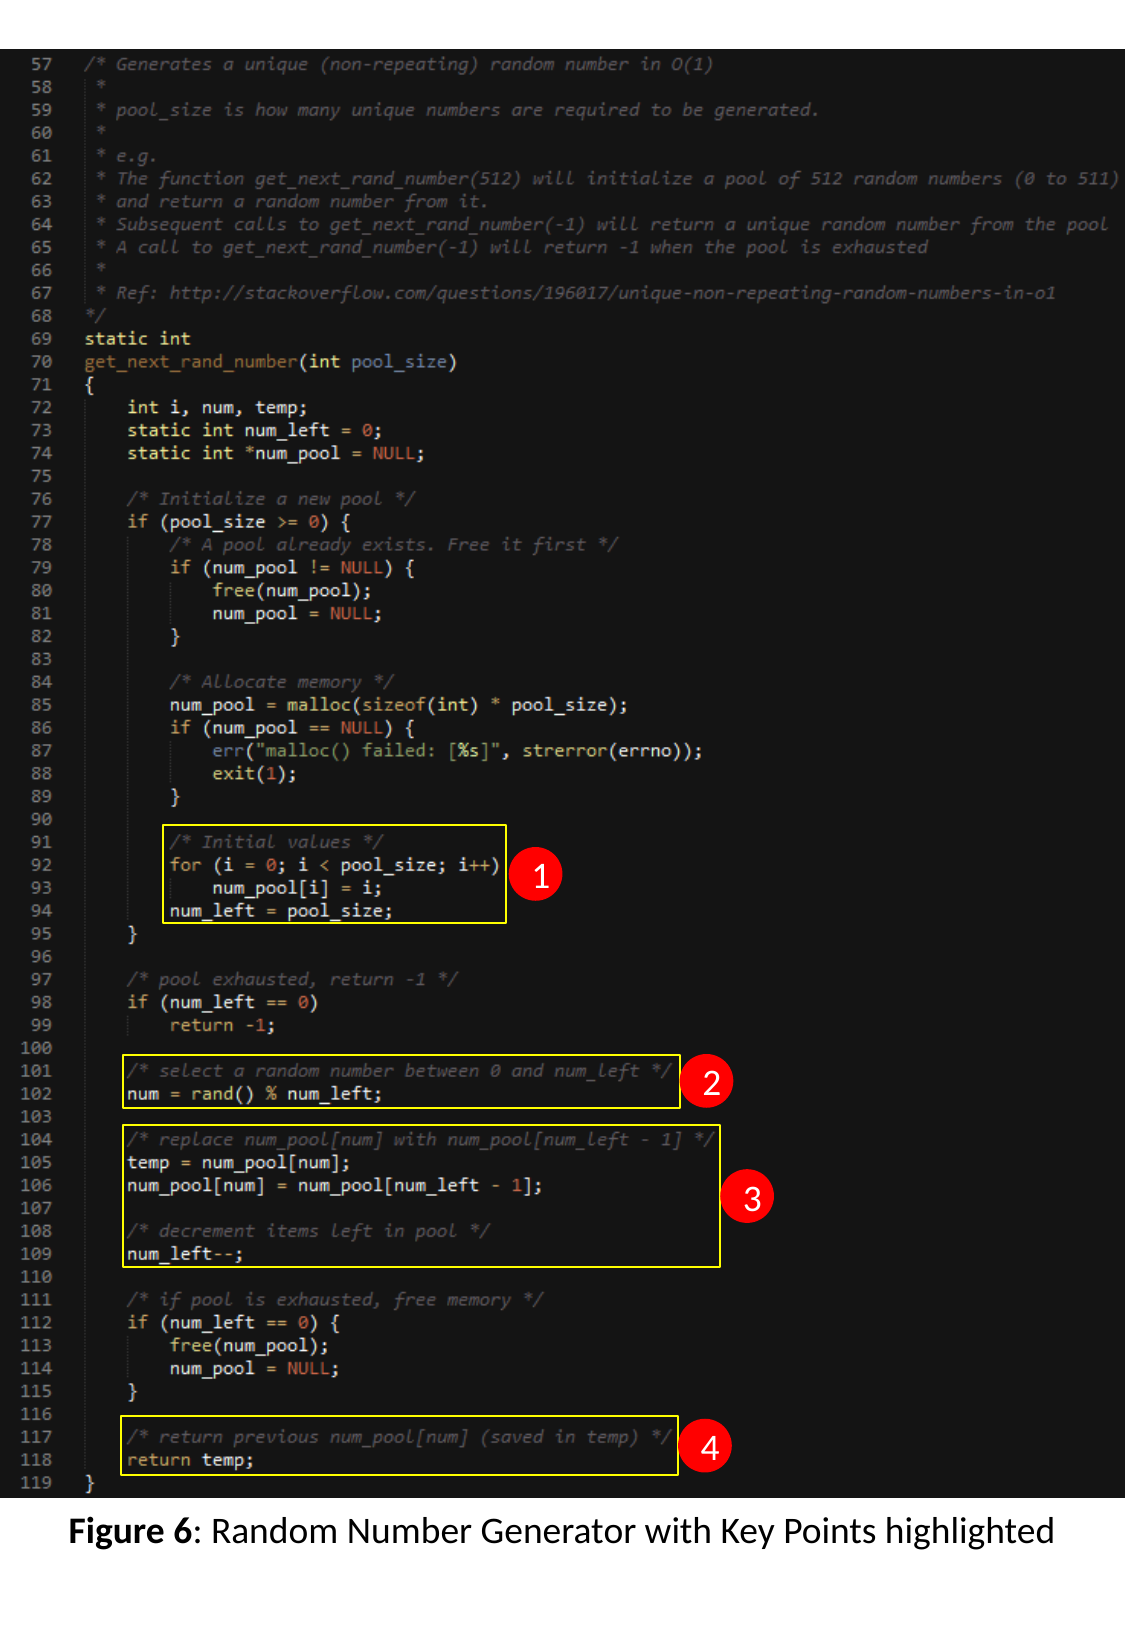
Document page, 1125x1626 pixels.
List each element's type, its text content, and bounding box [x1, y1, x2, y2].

text_box Figure 6: Random Number Generator with Key Points highlighted [2, 1498, 1123, 1559]
picture [0, 49, 1125, 1498]
